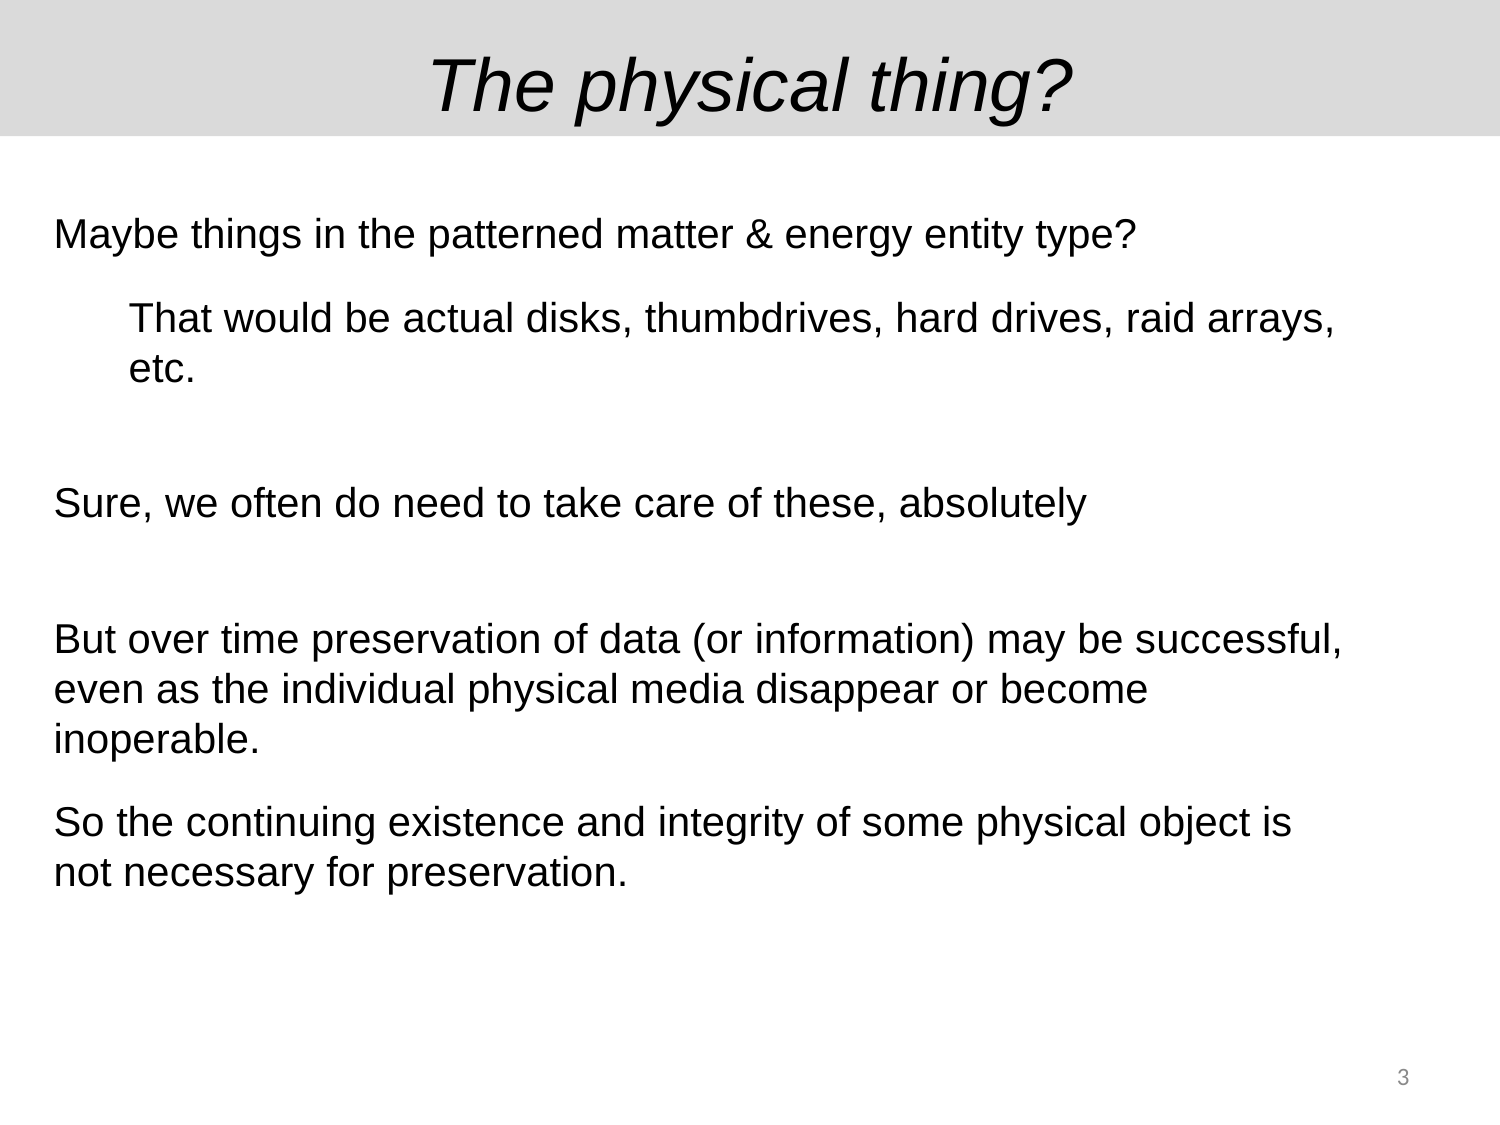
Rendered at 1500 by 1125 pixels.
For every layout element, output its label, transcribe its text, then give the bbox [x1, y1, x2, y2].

text_box 3 [1394, 1060, 1412, 1091]
title The physical thing? [12, 36, 1488, 225]
text_box Maybe things in the patterned matter & energy entity type? That would be actual disks, thumbdrives, hard drives, raid arrays, etc. Sure, we often do need to take care of these, absolutely But over time preservation of data (or information) may be successful, even as the individual physical media disappear or become inoperable. So the continuing existence and integrity of some physical object is not necessary for preservation. [51, 207, 1411, 895]
